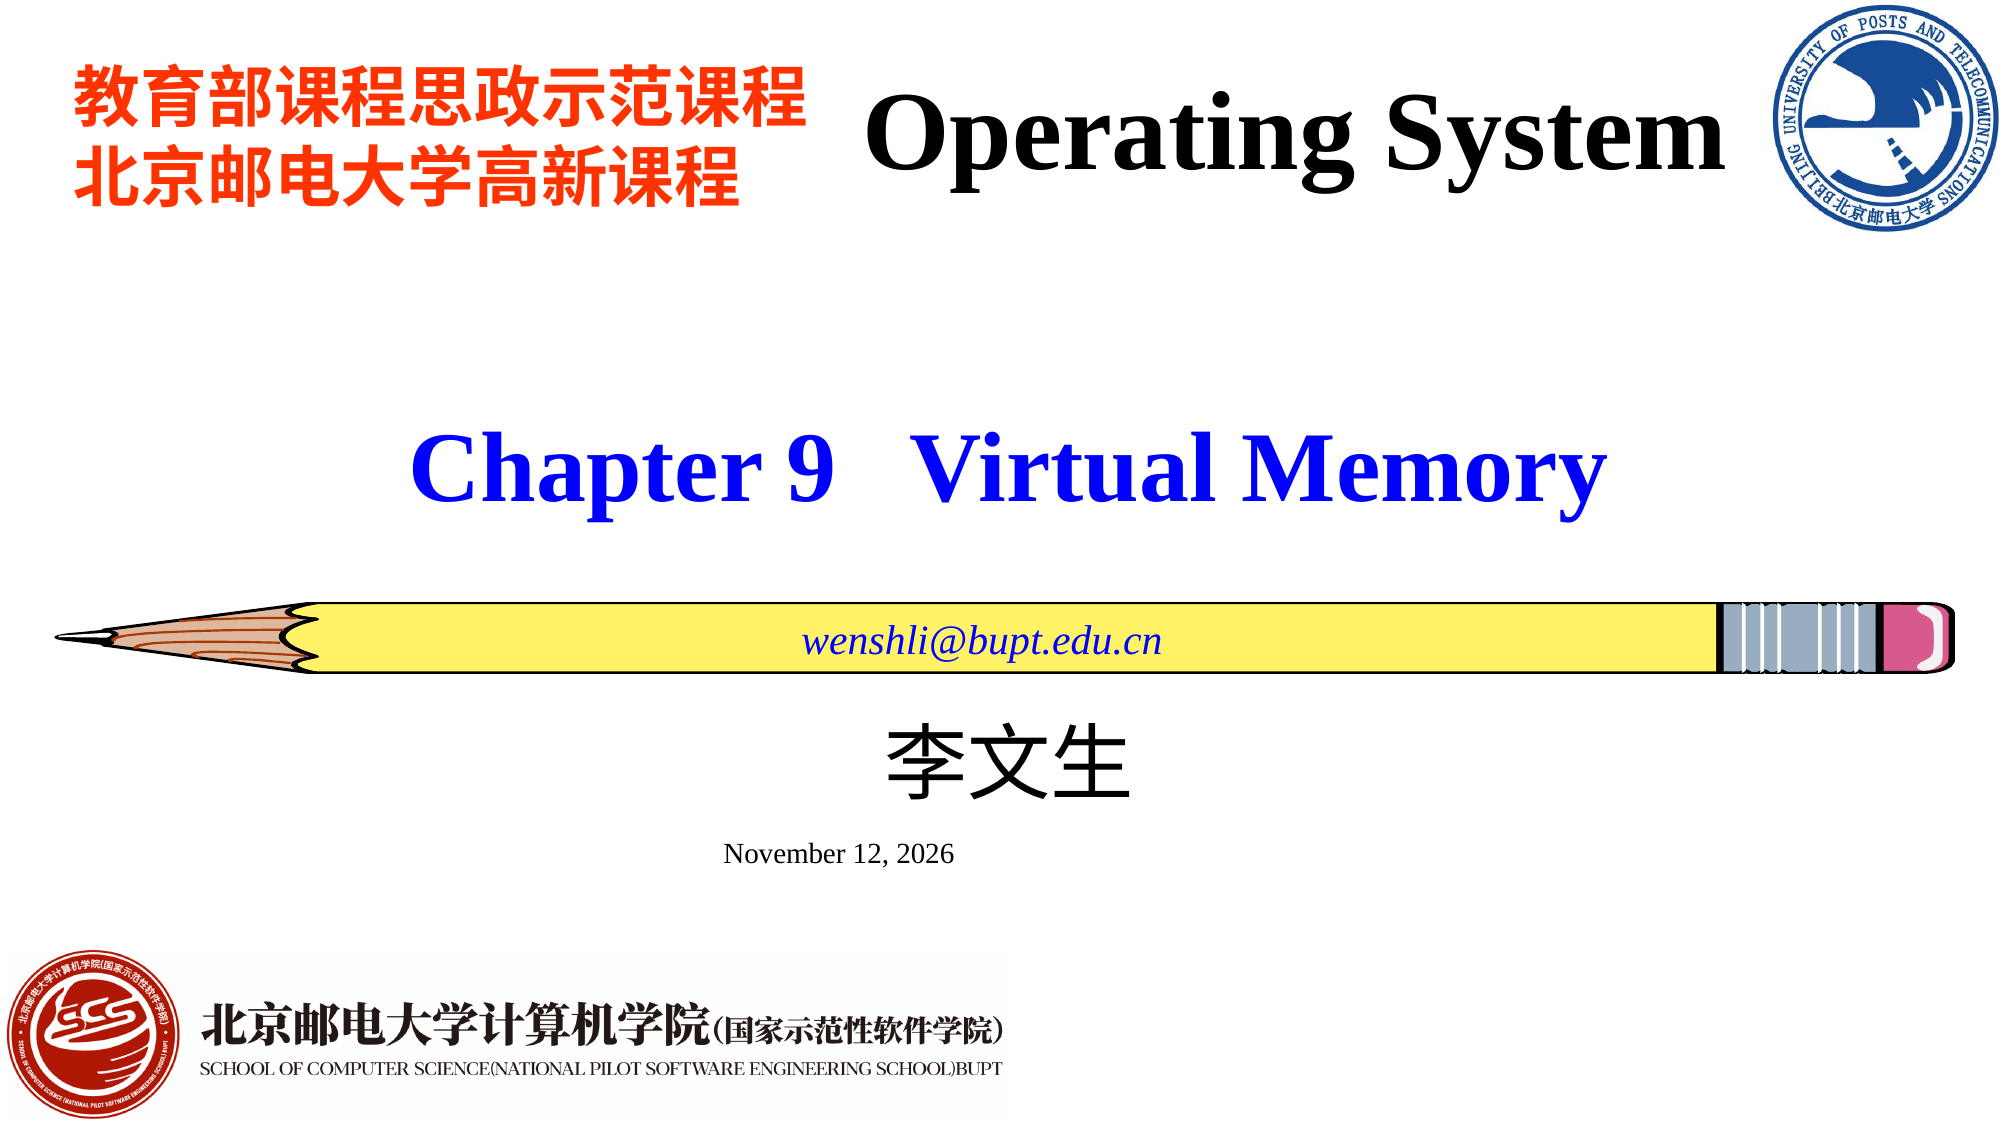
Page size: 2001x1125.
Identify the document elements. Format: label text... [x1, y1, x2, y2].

picture [3, 946, 1008, 1124]
title Chapter 9 Virtual Memory [58, 324, 1960, 599]
picture [1767, 0, 2001, 237]
slide_number [708, 826, 1300, 893]
